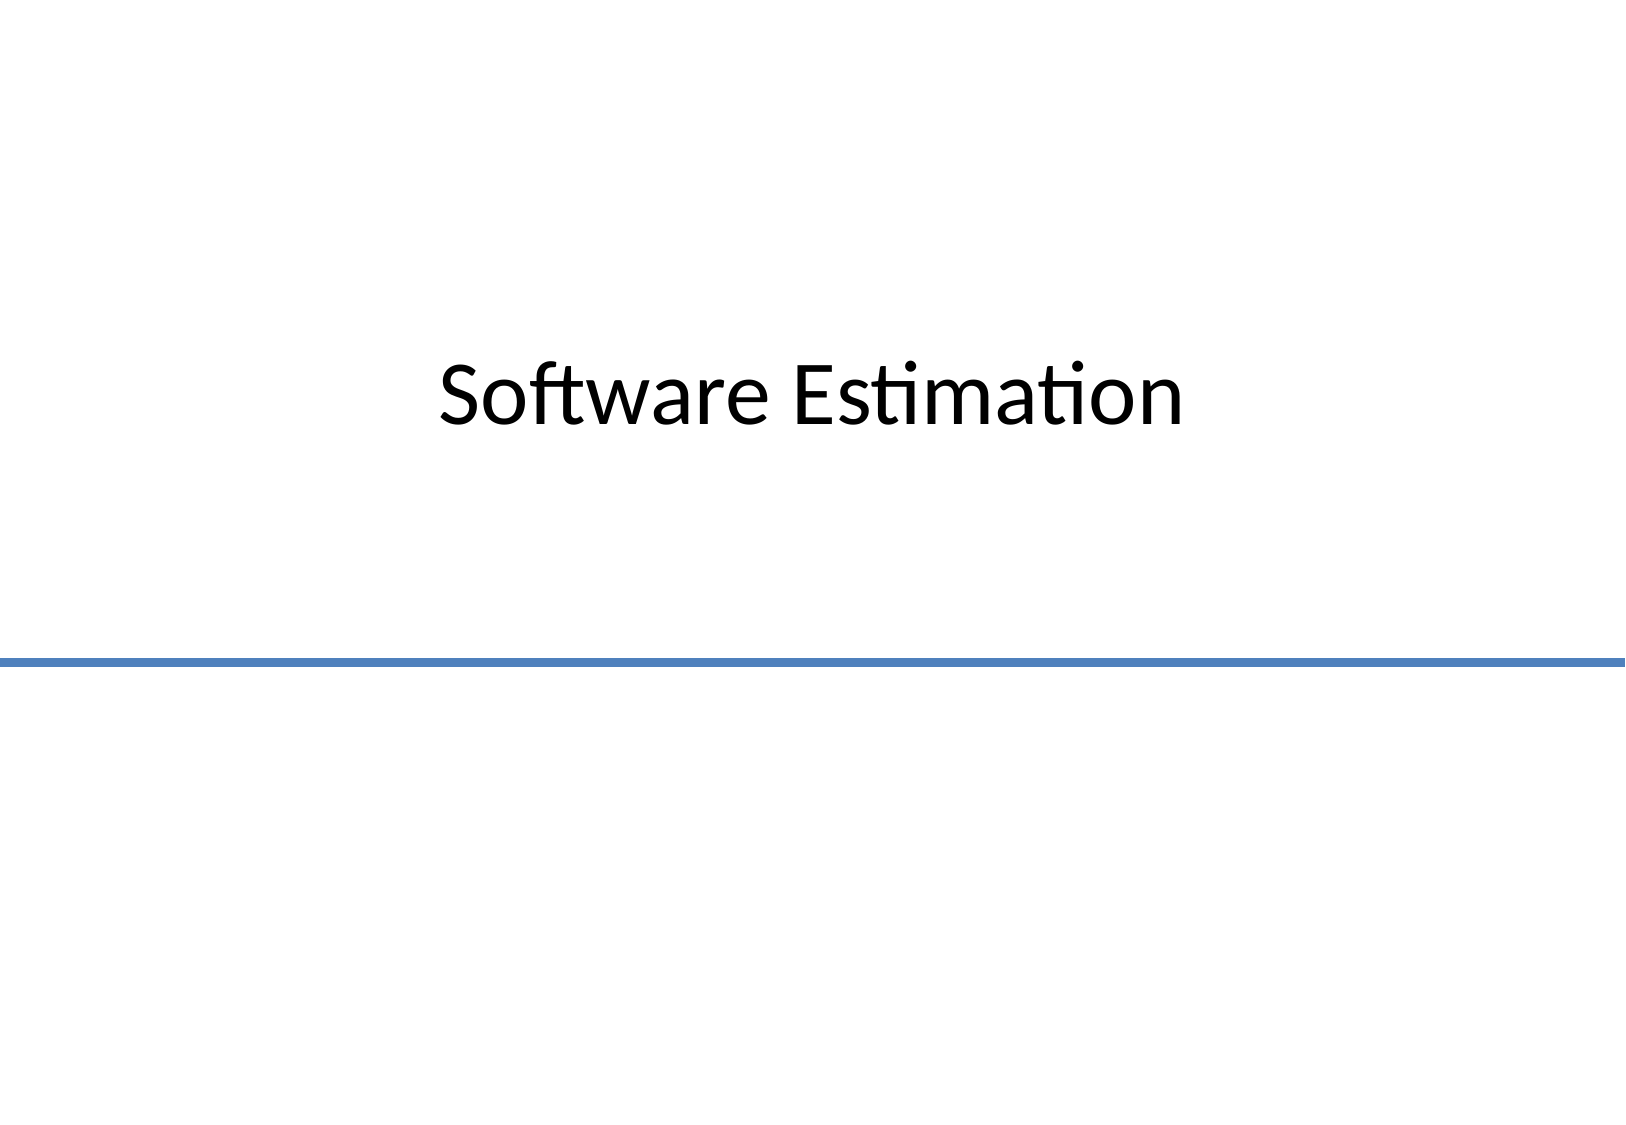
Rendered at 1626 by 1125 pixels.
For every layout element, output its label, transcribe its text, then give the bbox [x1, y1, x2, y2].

list Software Estimation [118, 324, 1506, 661]
